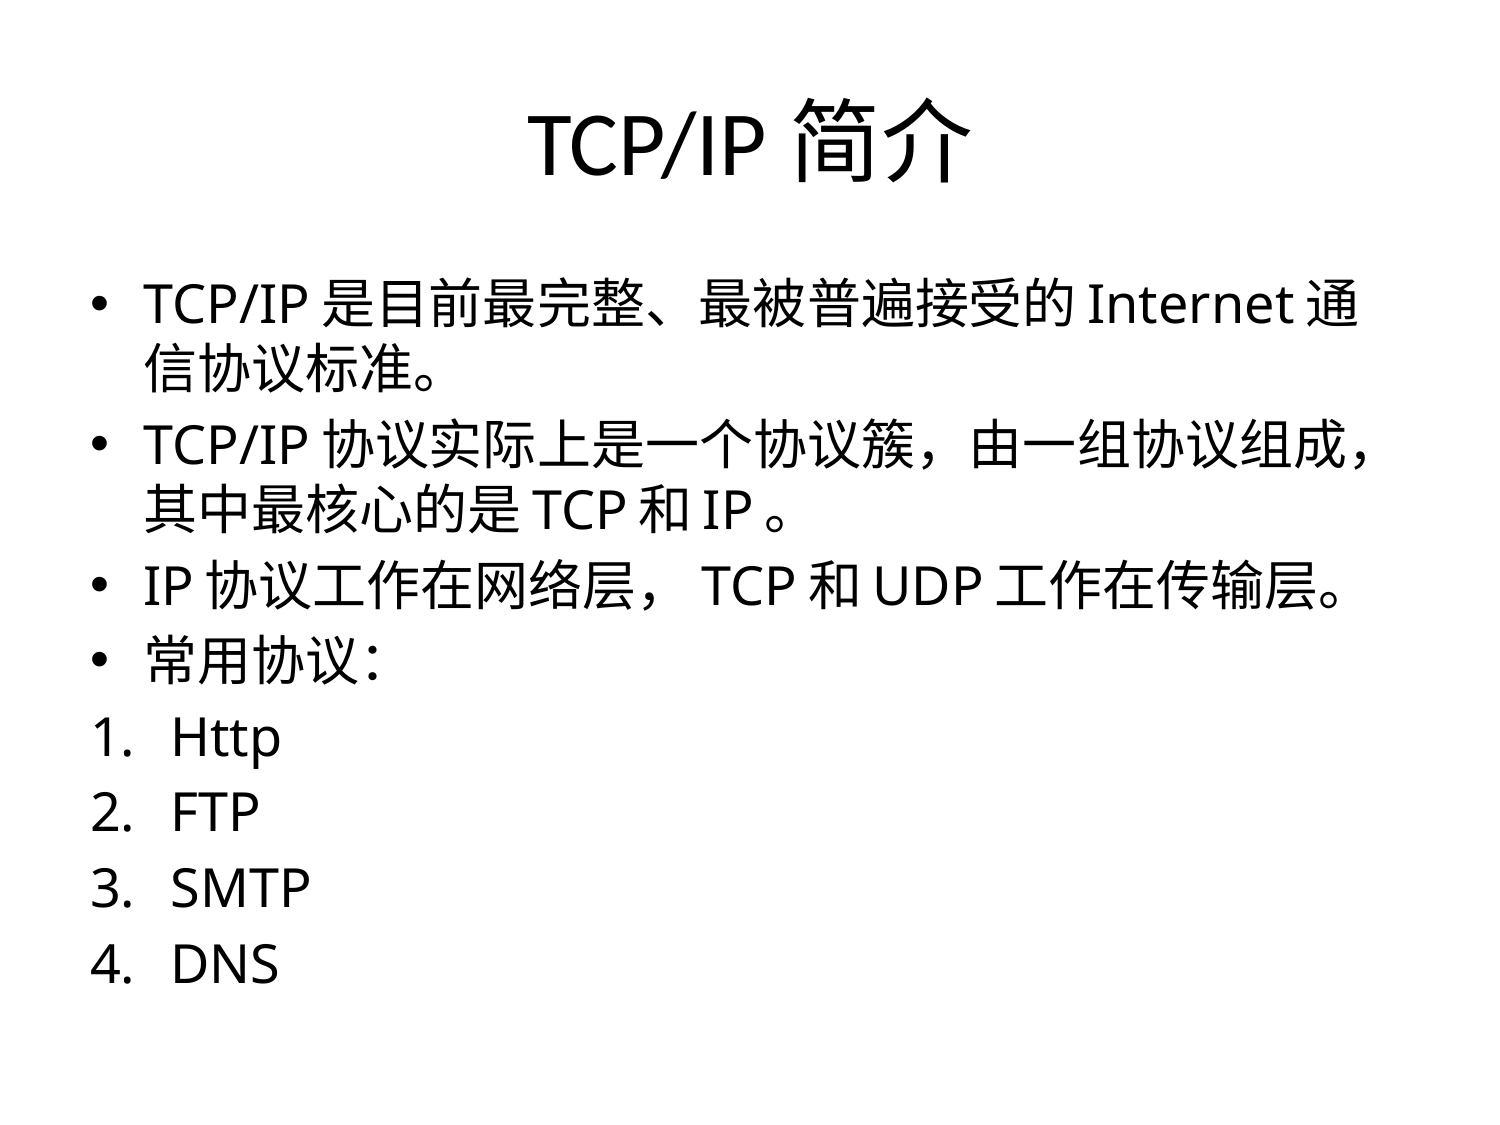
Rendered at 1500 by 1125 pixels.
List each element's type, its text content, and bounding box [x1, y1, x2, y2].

list TCP/IP是目前最完整、最被普遍接受的Internet通信协议标准。 TCP/IP协议实际上是一个协议簇，由一组协议组成，其中最核心的是TCP和IP。 IP协议工作在网络层，TCP和UDP工作在传输层。 常用协议： Http FTP SMTP DNS [75, 262, 1425, 1005]
title TCP/IP简介 [75, 45, 1425, 233]
